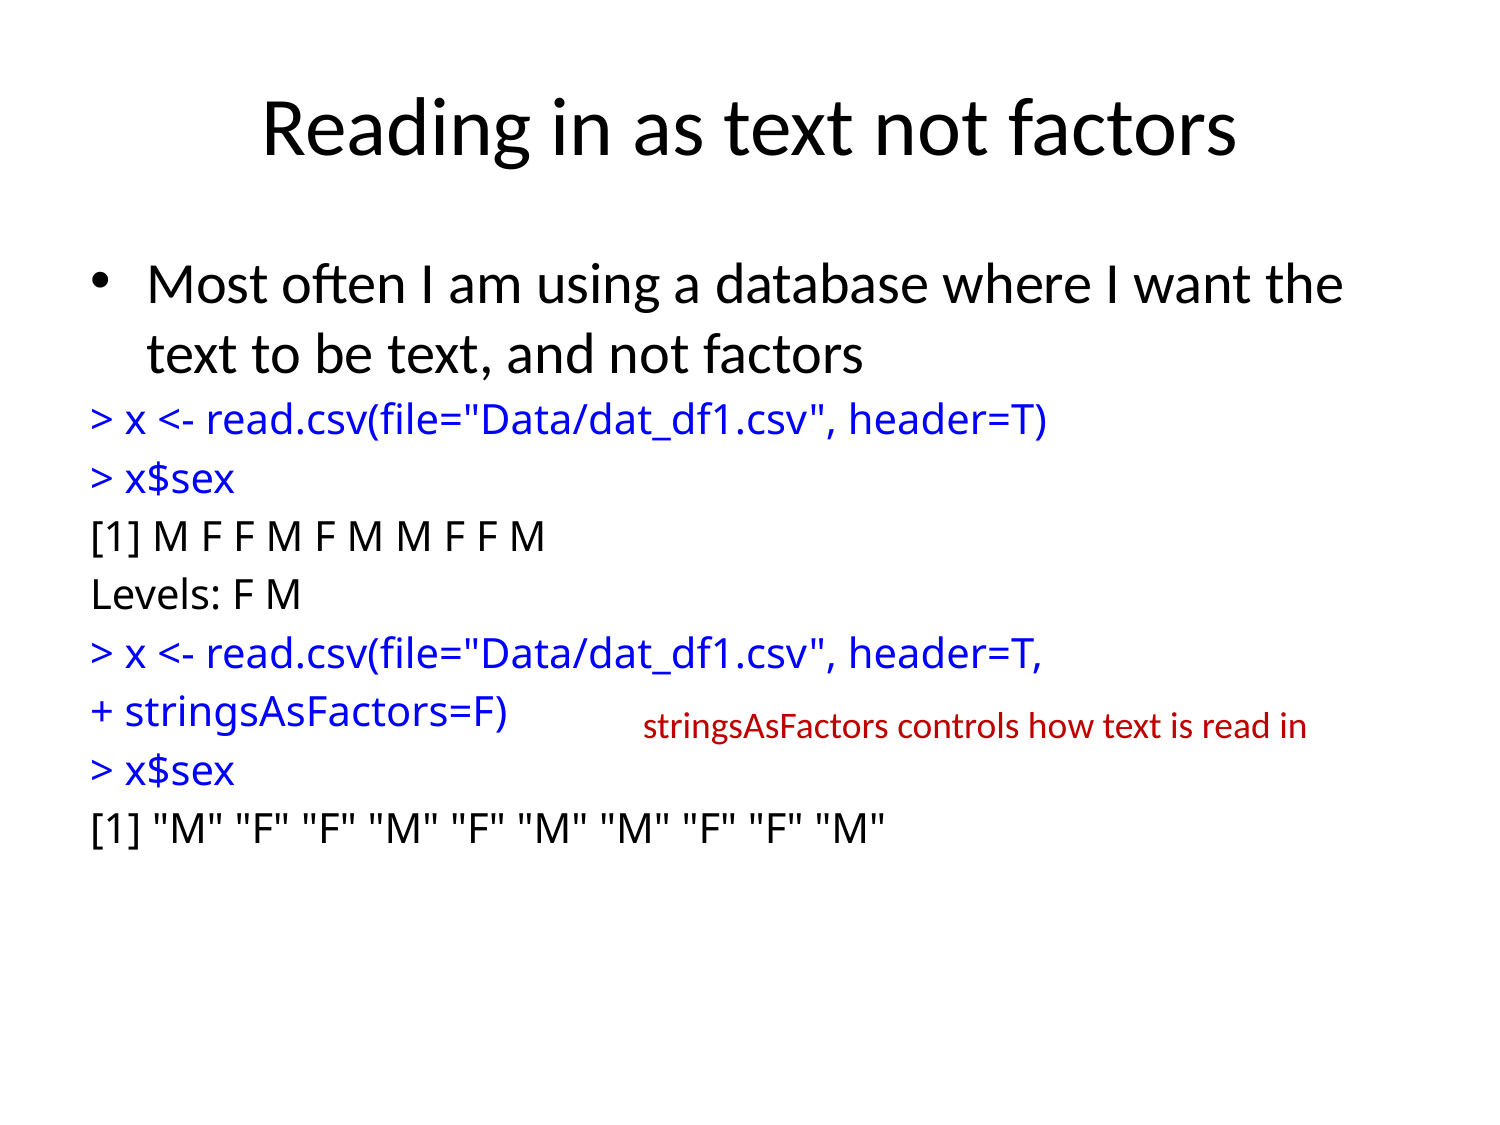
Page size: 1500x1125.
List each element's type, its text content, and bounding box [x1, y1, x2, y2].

title Reading in as text not factors [75, 45, 1425, 200]
text_box stringsAsFactors controls how text is read in [628, 694, 1329, 754]
list Most often I am using a database where I want the text to be text, and not factors > x <- read.csv(file="Data/dat_df1.csv", header=T) > x$sex [1] M F F M F M M F F M Levels: F M > x <- read.csv(file="Data/dat_df1.csv", header=T, + stringsAsFactors=F) > x$sex [1] "M" "F" "F" "M" "F" "M" "M" "F" "F" "M" [75, 237, 1425, 1075]
